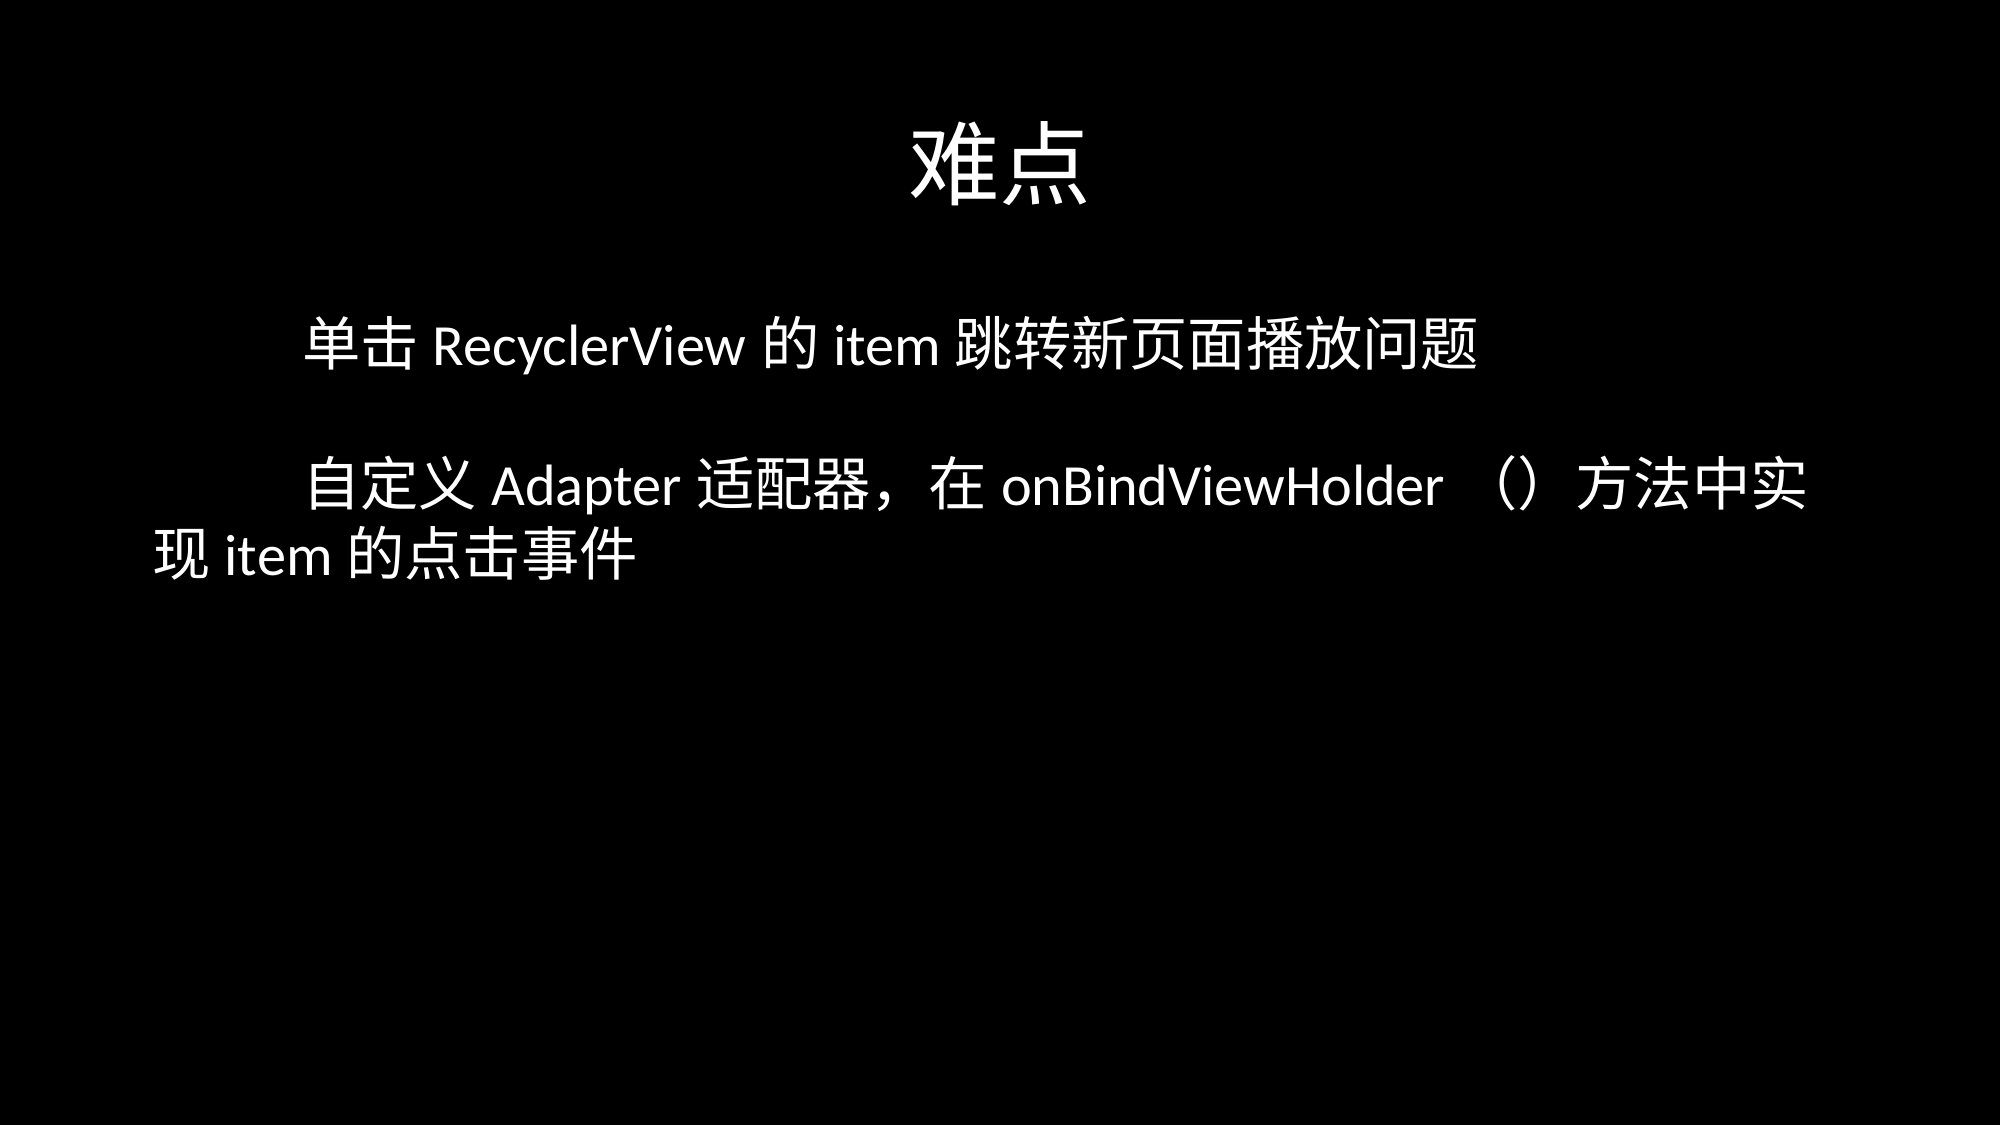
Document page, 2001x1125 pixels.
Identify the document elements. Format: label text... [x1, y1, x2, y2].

title 难点 [137, 59, 1863, 278]
list 单击RecyclerView的item跳转新页面播放问题 自定义Adapter适配器，在onBindViewHolder（）方法中实现item的点击事件 [137, 299, 1863, 1014]
